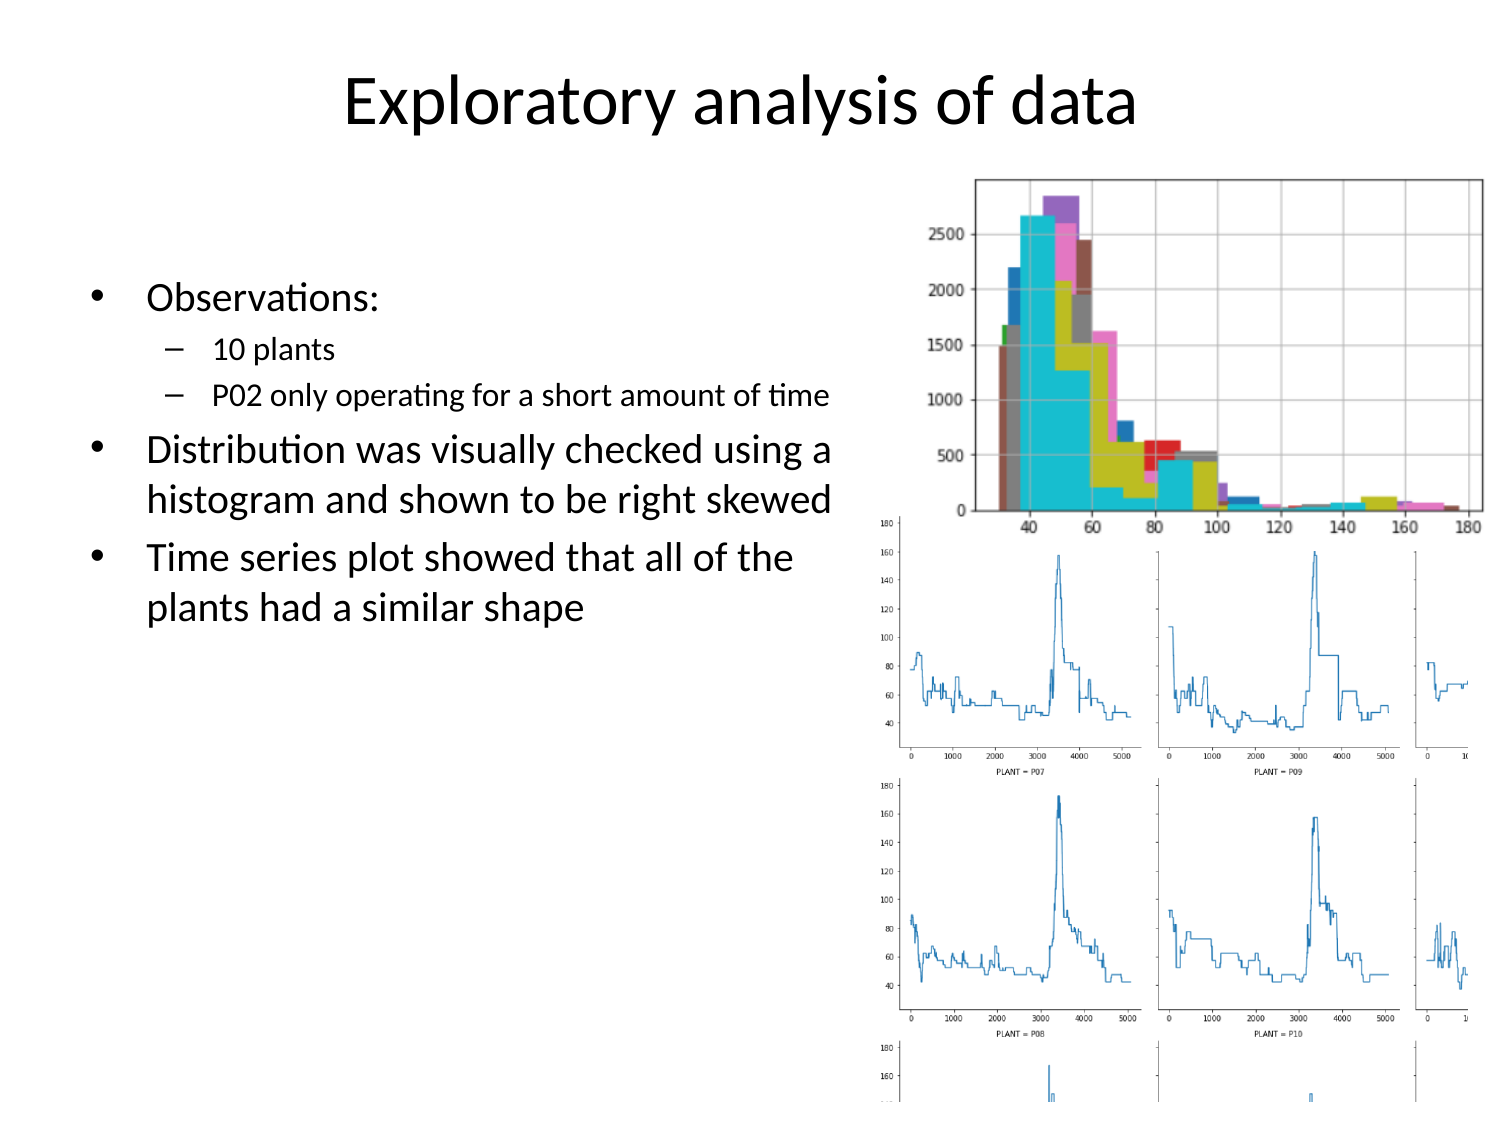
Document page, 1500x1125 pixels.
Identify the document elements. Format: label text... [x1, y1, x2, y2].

list Observations: 10 plants P02 only operating for a short amount of time Distribution was visually checked using a histogram and shown to be right skewed Time series plot showed that all of the plants had a similar shape [75, 262, 900, 1005]
title Exploratory analysis of data [75, 45, 1425, 233]
picture [867, 160, 1500, 1102]
